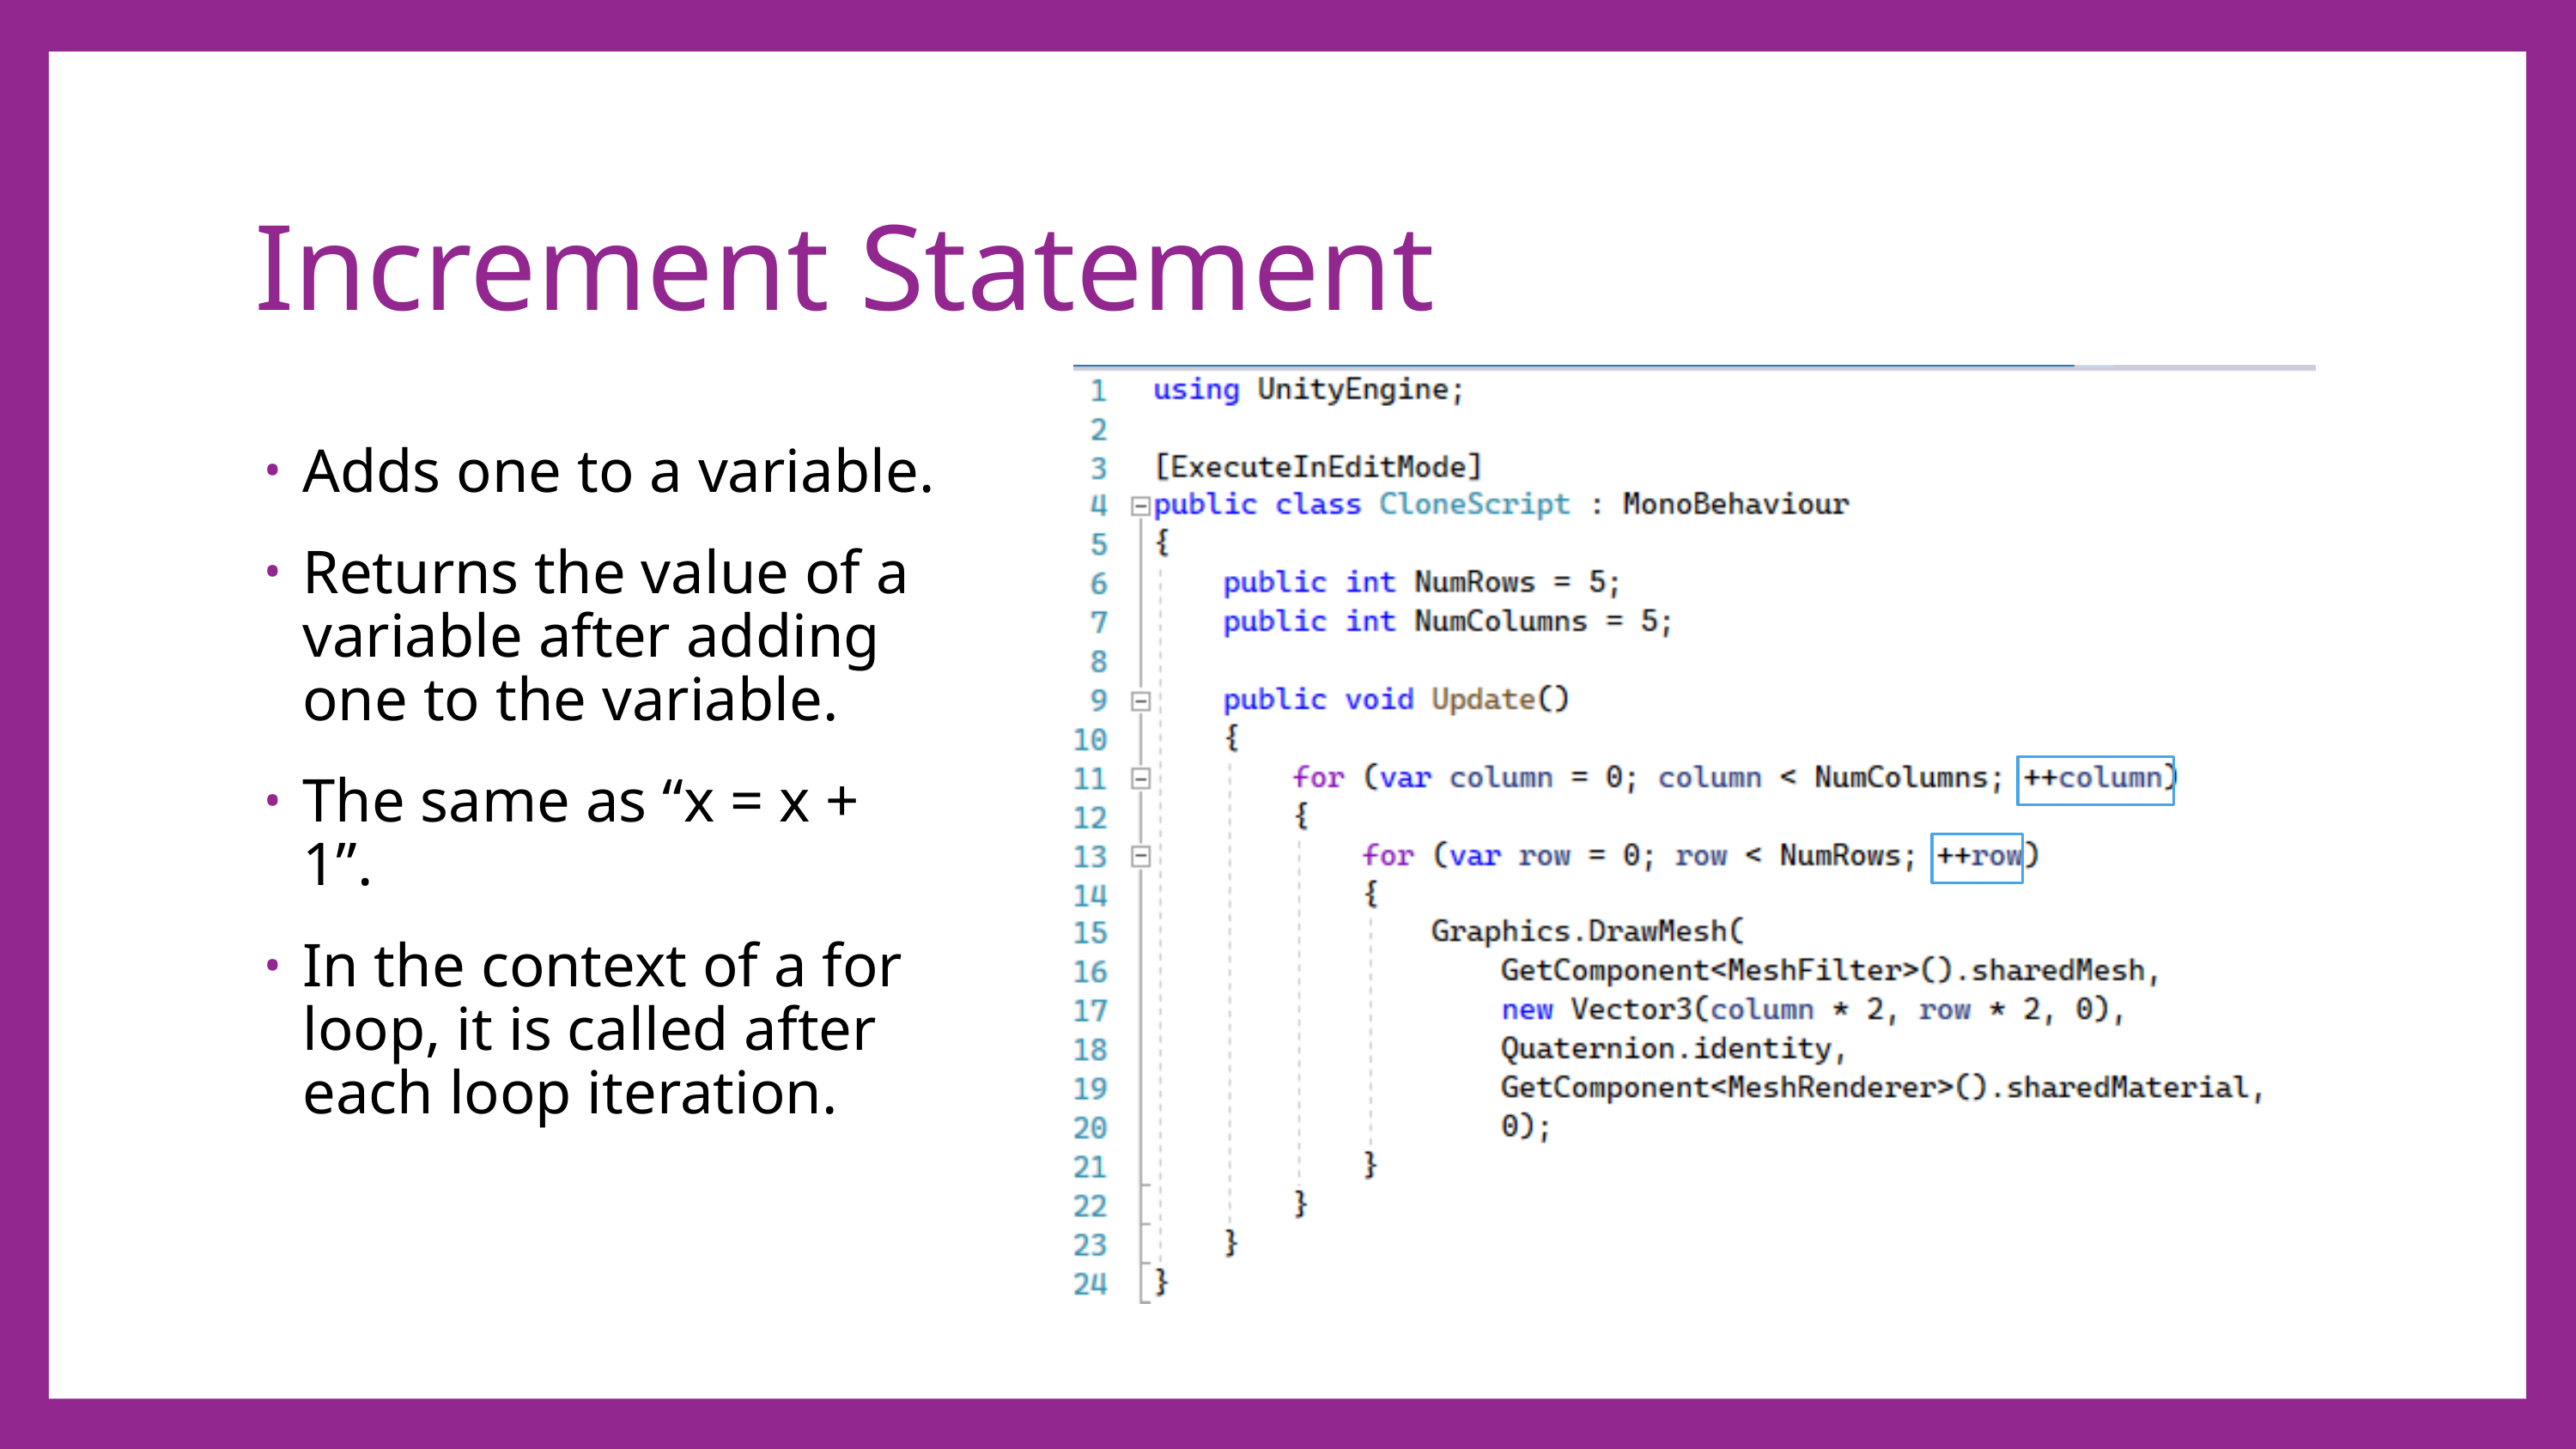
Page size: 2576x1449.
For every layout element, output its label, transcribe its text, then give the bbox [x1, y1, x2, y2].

picture [1072, 365, 2316, 1304]
title Increment Statement [241, 129, 2329, 415]
list Adds one to a variable. Returns the value of a variable after adding one to the variable. The same as “x = x + 1”. In the context of a for loop, it is called after each loop iteration. [241, 434, 956, 1288]
